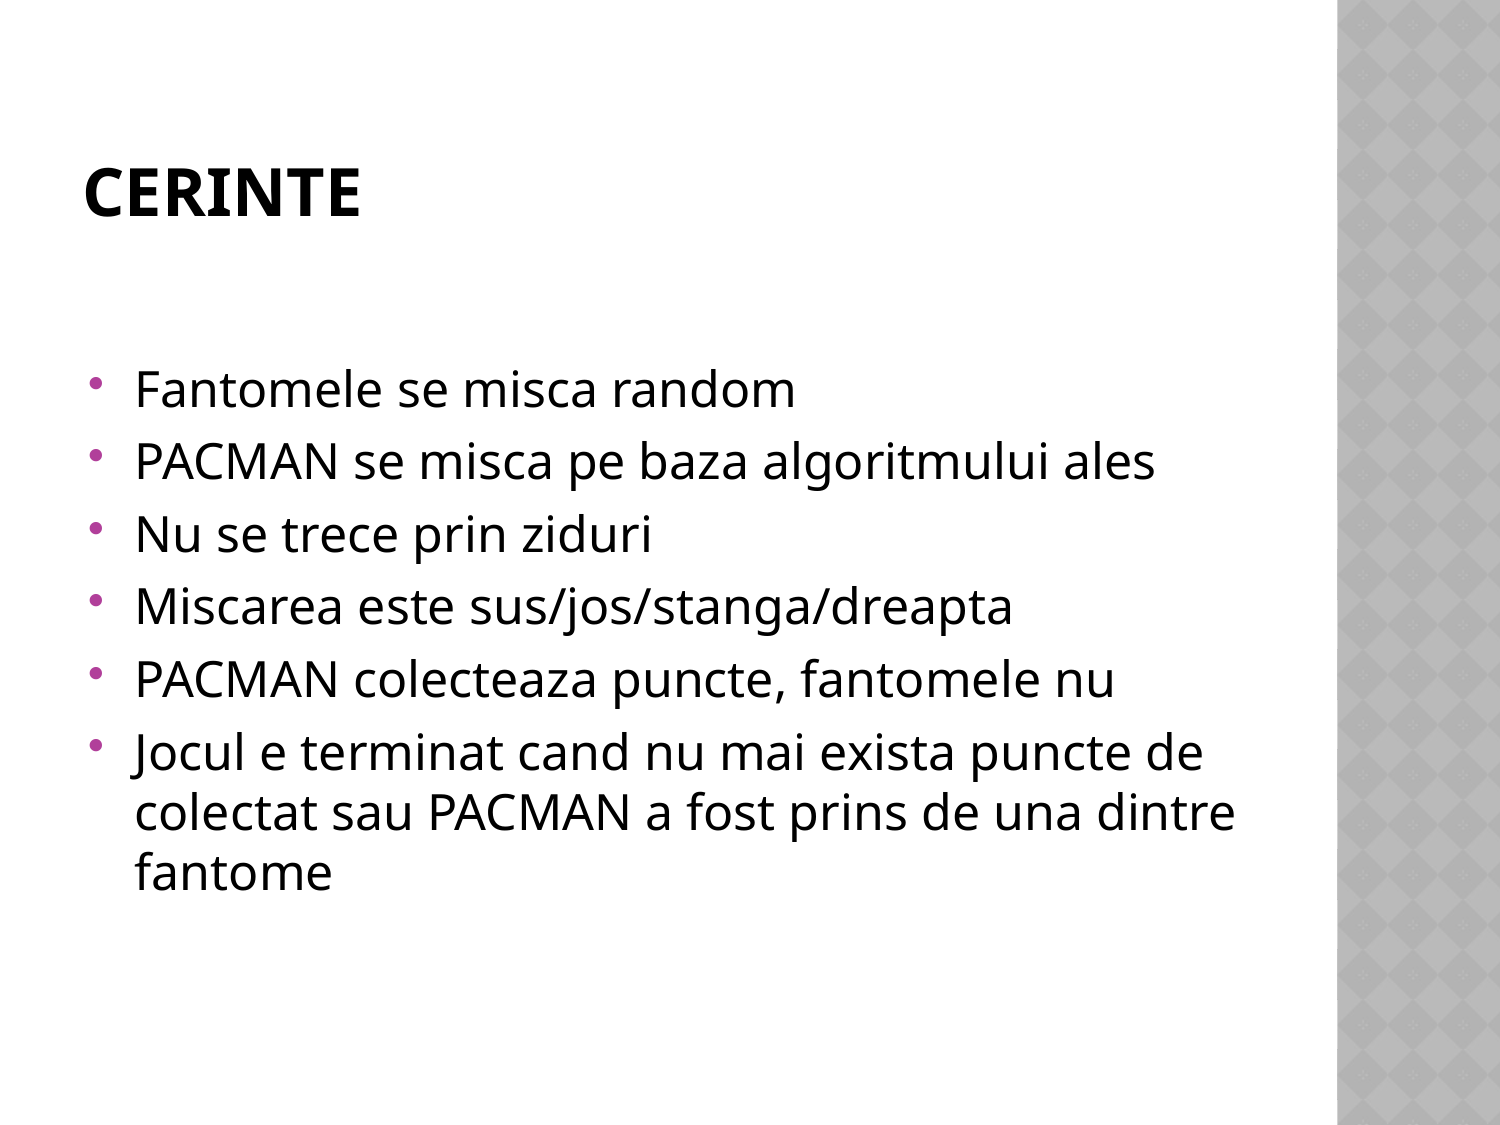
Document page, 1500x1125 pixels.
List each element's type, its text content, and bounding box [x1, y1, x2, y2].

title Cerinte [75, 37, 1043, 230]
list Fantomele se misca random PACMAN se misca pe baza algoritmului ales Nu se trece prin ziduri Miscarea este sus/jos/stanga/dreapta PACMAN colecteaza puncte, fantomele nu Jocul e terminat cand nu mai exista puncte de colectat sau PACMAN a fost prins de una dintre fantome [75, 350, 1263, 1068]
